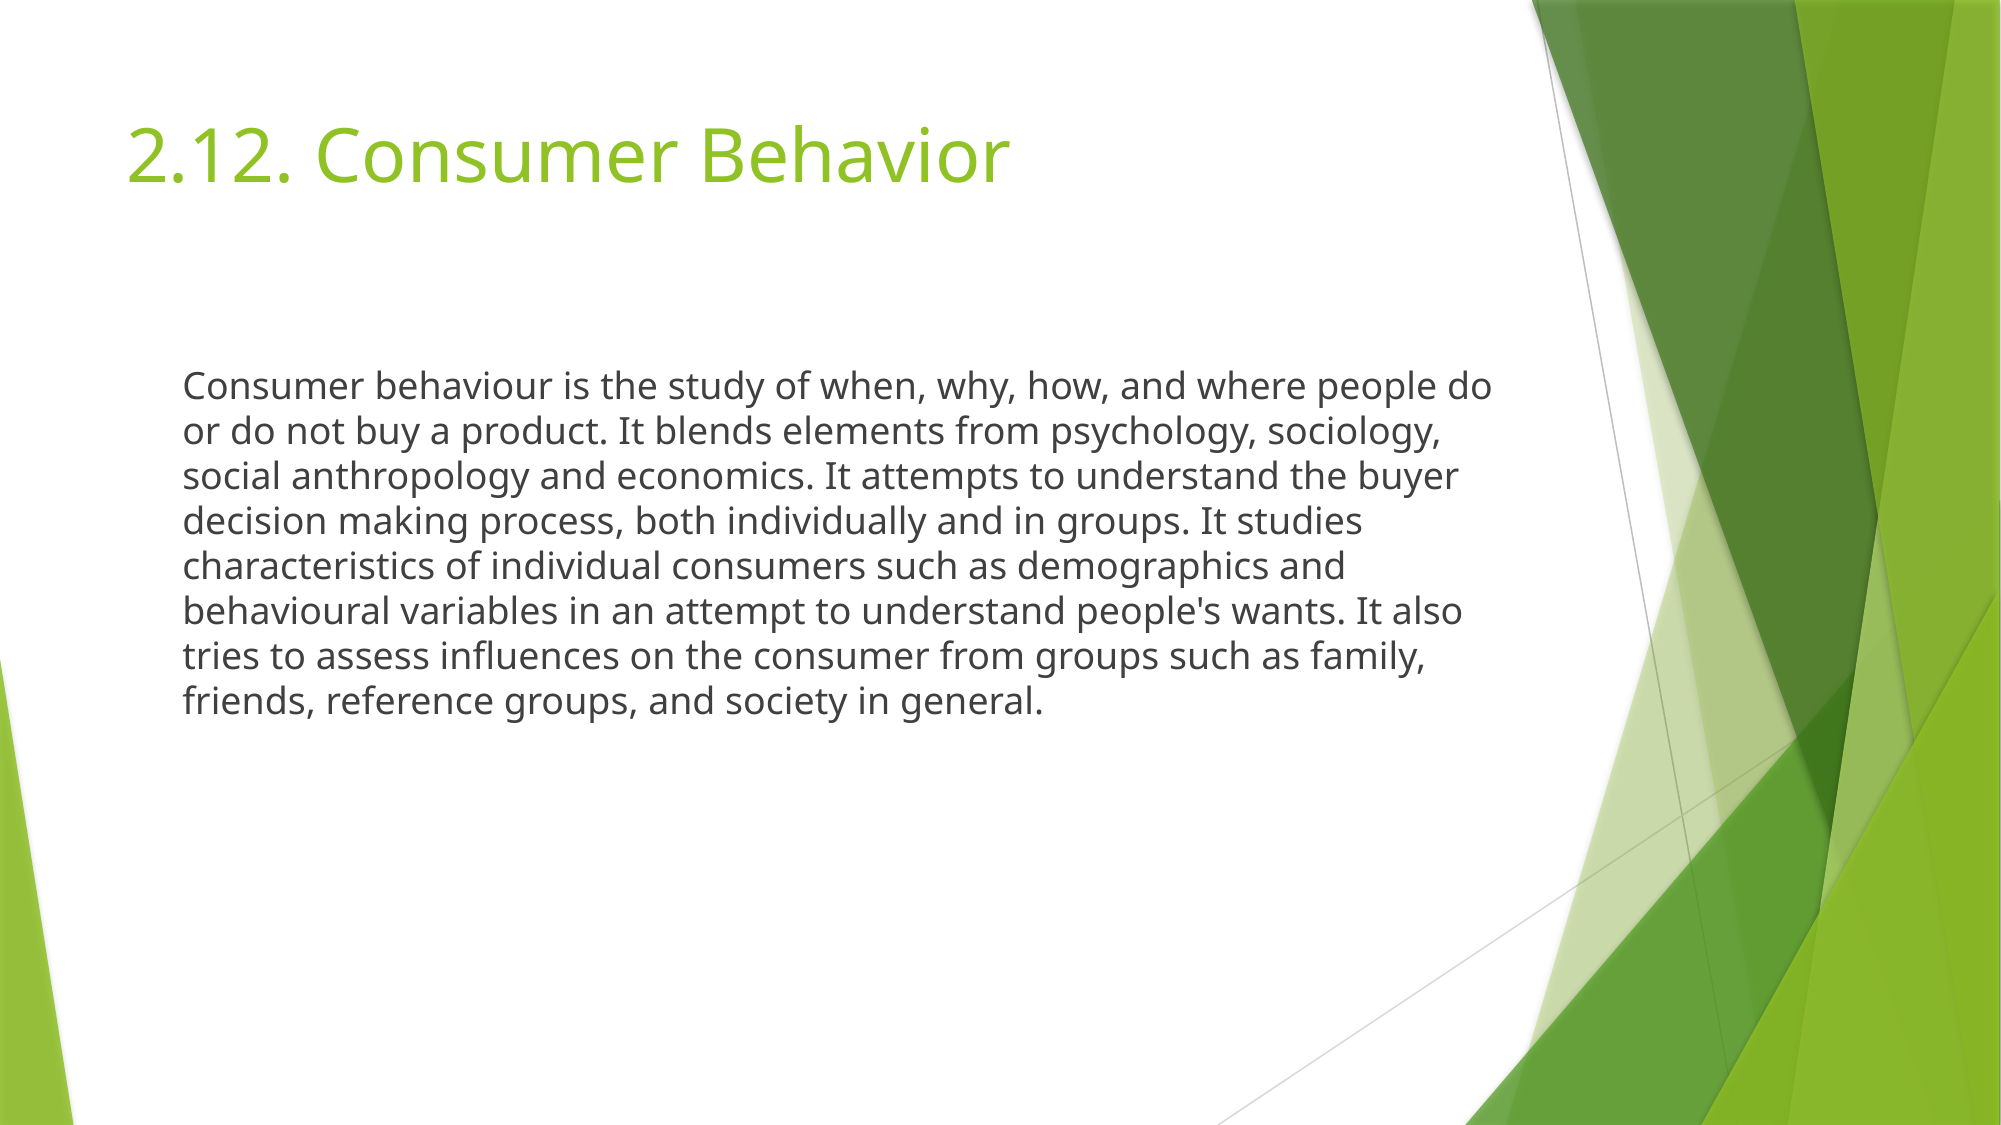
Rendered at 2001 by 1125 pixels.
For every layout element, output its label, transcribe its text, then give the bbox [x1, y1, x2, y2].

title 2.12. Consumer Behavior [111, 99, 1522, 317]
list Consumer behaviour is the study of when, why, how, and where people do or do not buy a product. It blends elements from psychology, sociology, social anthropology and economics. It attempts to understand the buyer decision making process, both individually and in groups. It studies characteristics of individual consumers such as demographics and behavioural variables in an attempt to understand people's wants. It also tries to assess influences on the consumer from groups such as family, friends, reference groups, and society in general. [111, 354, 1522, 992]
